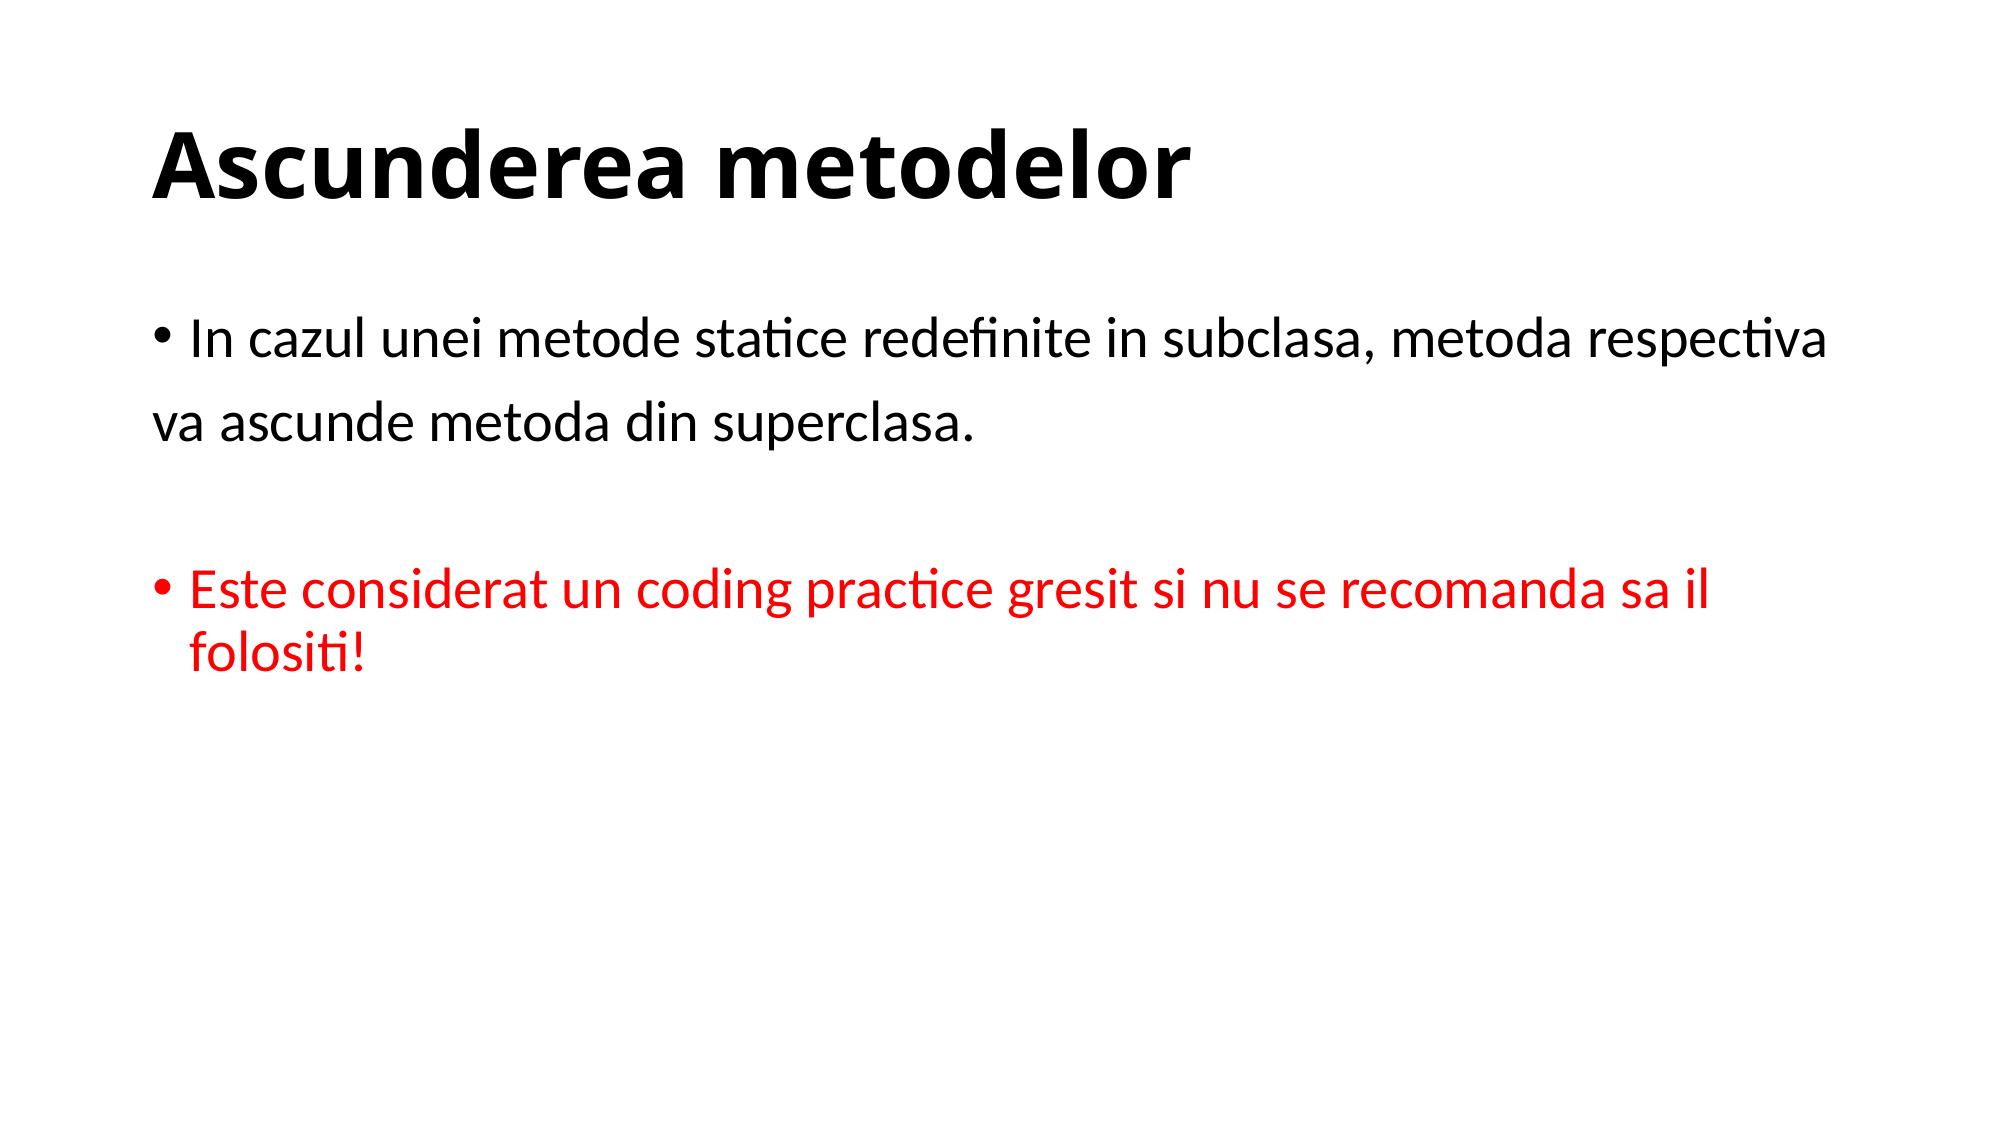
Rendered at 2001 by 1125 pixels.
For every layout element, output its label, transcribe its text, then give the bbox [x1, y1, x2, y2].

title Ascunderea metodelor [137, 59, 1863, 278]
list In cazul unei metode statice redefinite in subclasa, metoda respectiva va ascunde metoda din superclasa. Este considerat un coding practice gresit si nu se recomanda sa il folositi! [137, 299, 1863, 1014]
